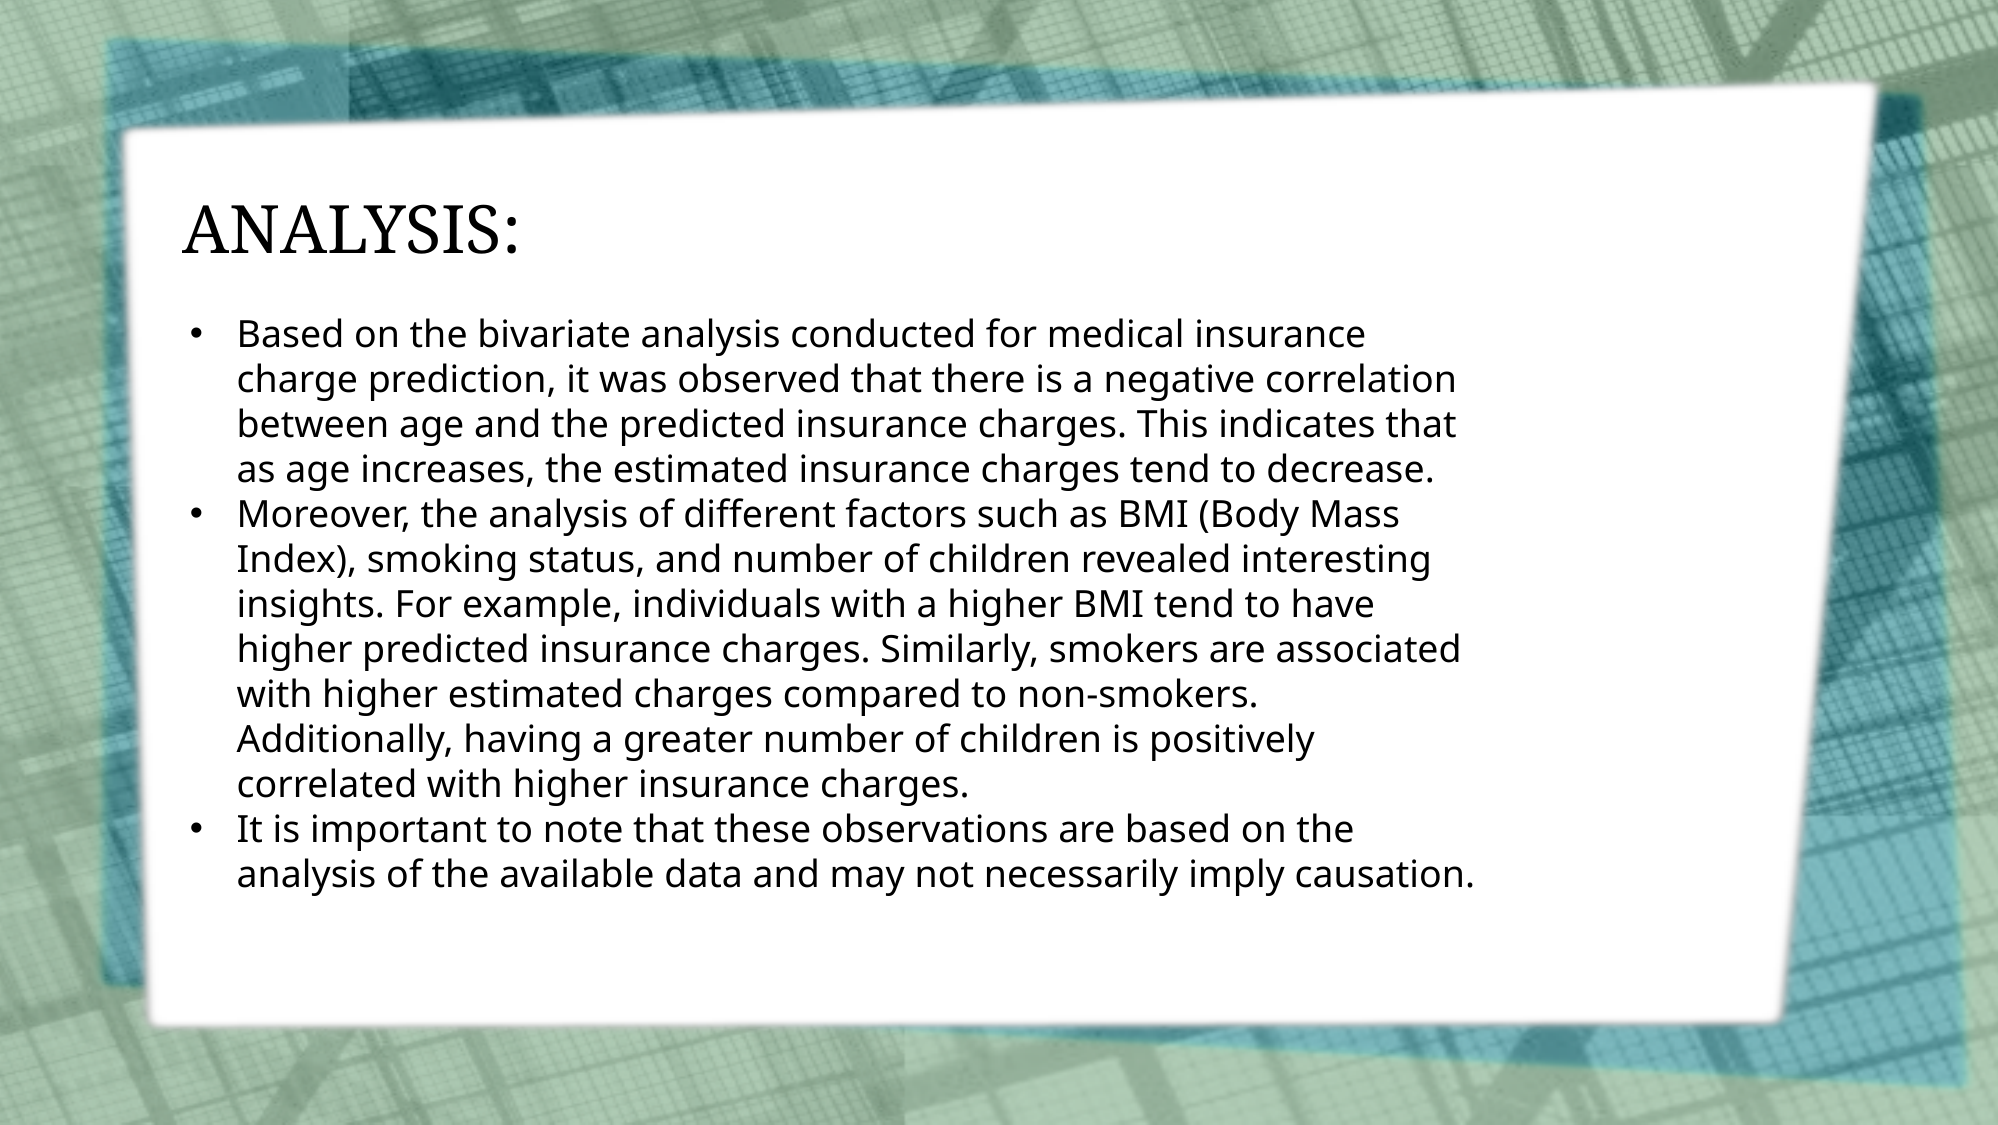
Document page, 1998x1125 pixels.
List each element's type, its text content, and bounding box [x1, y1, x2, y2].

text_box Based on the bivariate analysis conducted for medical insurance charge prediction, it was observed that there is a negative correlation between age and the predicted insurance charges. This indicates that as age increases, the estimated insurance charges tend to decrease. Moreover, the analysis of different factors such as BMI (Body Mass Index), smoking status, and number of children revealed interesting insights. For example, individuals with a higher BMI tend to have higher predicted insurance charges. Similarly, smokers are associated with higher estimated charges compared to non-smokers. Additionally, having a greater number of children is positively correlated with higher insurance charges. It is important to note that these observations are based on the analysis of the available data and may not necessarily imply causation. [182, 302, 1493, 903]
picture [0, 0, 1998, 1125]
title ANALYSIS: [174, 86, 1751, 276]
